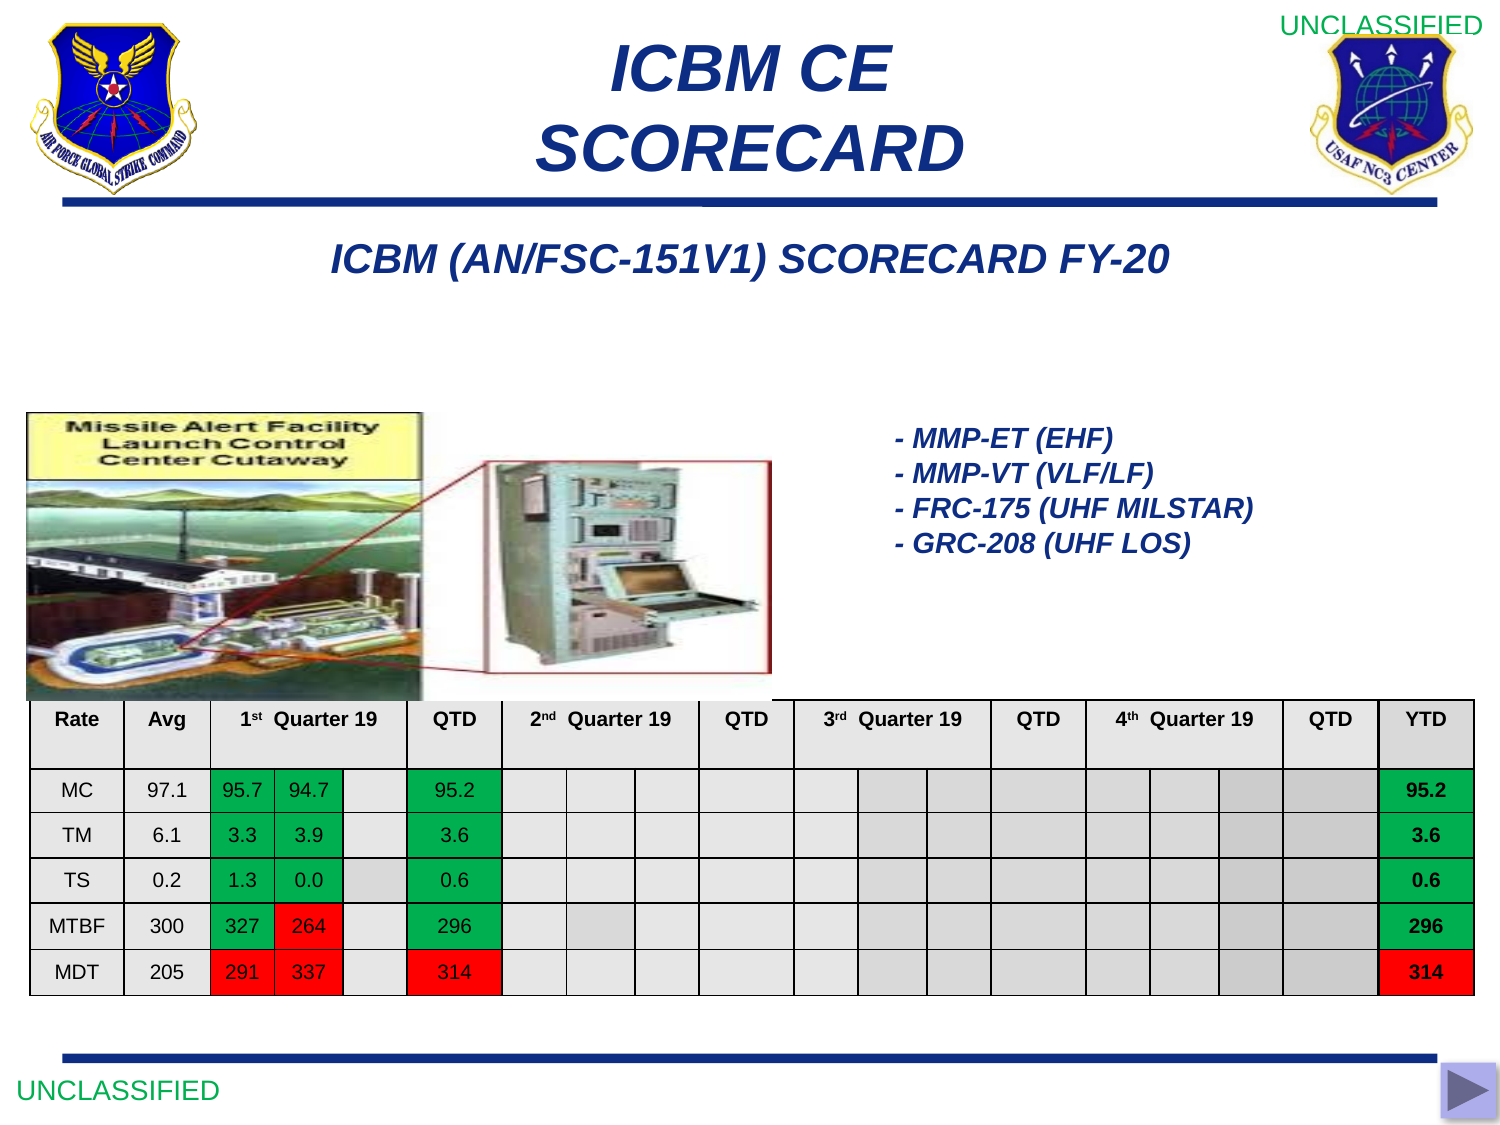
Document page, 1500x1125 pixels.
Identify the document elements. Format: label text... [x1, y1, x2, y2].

table_cell 6.1 [125, 813, 210, 857]
table_cell [928, 859, 990, 902]
table_cell [344, 859, 406, 902]
picture [30, 23, 197, 195]
table_cell 3.6 [408, 813, 501, 857]
table_cell [1087, 813, 1149, 857]
table_cell [795, 904, 857, 949]
table_cell [567, 770, 634, 812]
table_header 2nd Quarter 19 [503, 710, 698, 768]
table_cell [1284, 813, 1377, 857]
table_cell [636, 859, 698, 902]
table_cell 95.2 [1380, 770, 1473, 812]
table_cell [1220, 859, 1282, 902]
table_cell [992, 904, 1085, 949]
table_cell [795, 859, 857, 902]
table_header QTD [1284, 701, 1377, 768]
table_cell 327 [211, 904, 274, 949]
table_cell [1220, 813, 1282, 857]
table_cell 0.6 [1380, 859, 1473, 902]
table_cell MC [31, 770, 123, 812]
table_cell [503, 770, 566, 812]
picture [26, 412, 773, 701]
picture [1310, 34, 1473, 195]
table_cell 205 [125, 950, 210, 995]
table_cell TM [31, 813, 123, 857]
table_cell [1220, 950, 1282, 995]
table_cell 94.7 [275, 770, 342, 812]
table_cell 291 [211, 950, 274, 995]
table_cell 314 [1380, 950, 1473, 995]
table_cell [992, 770, 1085, 812]
table_header Rate [31, 710, 123, 768]
table_header 1st Quarter 19 [211, 710, 406, 768]
table_cell [1220, 904, 1282, 949]
table_cell 95.2 [408, 770, 501, 812]
table_cell 337 [275, 950, 342, 995]
table_cell [1151, 950, 1218, 995]
table_cell [1087, 904, 1149, 949]
table_cell [859, 813, 926, 857]
table_cell [636, 904, 698, 949]
table_cell 300 [125, 904, 210, 949]
text_box [1440, 1062, 1496, 1119]
table_cell TS [31, 859, 123, 902]
table_cell [928, 770, 990, 812]
table_header 4th Quarter 19 [1087, 701, 1282, 768]
table_header 3rd Quarter 19 [795, 701, 990, 768]
table_cell [1087, 950, 1149, 995]
table_cell [928, 950, 990, 995]
table_cell [503, 859, 566, 902]
table_cell [1284, 770, 1377, 812]
table_header QTD [408, 710, 501, 768]
table_cell [992, 950, 1085, 995]
table_cell 314 [408, 950, 501, 995]
table_cell 3.3 [211, 813, 274, 857]
table_cell 3.9 [275, 813, 342, 857]
table_cell 3.6 [1380, 813, 1473, 857]
table_cell [1284, 859, 1377, 902]
text_box ICBM CE SCORECARD [323, 17, 1179, 193]
table_header QTD [700, 701, 793, 768]
table_cell [992, 859, 1085, 902]
table_cell [992, 813, 1085, 857]
table_cell [700, 859, 793, 902]
table_cell [344, 950, 406, 995]
table_cell [928, 904, 990, 949]
table_cell MDT [31, 950, 123, 995]
title [272, 12, 1272, 201]
table_cell [1087, 770, 1149, 812]
table_cell [636, 813, 698, 857]
table_cell [795, 950, 857, 995]
table_cell 296 [1380, 904, 1473, 949]
table_cell [503, 813, 566, 857]
table_cell [700, 813, 793, 857]
table_cell [567, 813, 634, 857]
table_cell 296 [408, 904, 501, 949]
table_cell [1284, 950, 1377, 995]
table_cell [700, 770, 793, 812]
text_box - MMP-ET (EHF) - MMP-VT (VLF/LF) - FRC-175 (UHF MILSTAR) - GRC-208 (UHF LOS) [879, 412, 1448, 567]
table_cell 264 [275, 904, 342, 949]
table_cell 97.1 [125, 770, 210, 812]
table_cell [344, 904, 406, 949]
table_cell [503, 950, 566, 995]
table_cell [1087, 859, 1149, 902]
table_cell [567, 859, 634, 902]
table_header ICBM (AN/FSC-151V1) SCORECARD FY-20 [225, 235, 1276, 400]
table_header Avg [125, 710, 210, 768]
table_cell [344, 770, 406, 812]
table_cell [1284, 904, 1377, 949]
table_cell [1220, 770, 1282, 812]
table_cell [567, 904, 634, 949]
table_header YTD [1380, 701, 1473, 768]
table_cell [1151, 859, 1218, 902]
table_cell 1.3 [211, 859, 274, 902]
table_cell [795, 813, 857, 857]
table_cell [859, 950, 926, 995]
table_cell MTBF [31, 904, 123, 949]
table_cell [1151, 770, 1218, 812]
table_cell [1151, 904, 1218, 949]
table_cell 0.6 [408, 859, 501, 902]
table_cell [928, 813, 990, 857]
table_cell 0.2 [125, 859, 210, 902]
table_cell 95.7 [211, 770, 274, 812]
table_cell [503, 904, 566, 949]
table_cell [636, 770, 698, 812]
table_cell [567, 950, 634, 995]
table_cell 0.0 [275, 859, 342, 902]
table_cell [795, 770, 857, 812]
table_cell [636, 950, 698, 995]
table_cell [344, 813, 406, 857]
table_header QTD [992, 701, 1085, 768]
table_cell [700, 904, 793, 949]
table_cell [859, 770, 926, 812]
table_cell [700, 950, 793, 995]
table_cell [859, 859, 926, 902]
table_cell [859, 904, 926, 949]
table_cell [1151, 813, 1218, 857]
